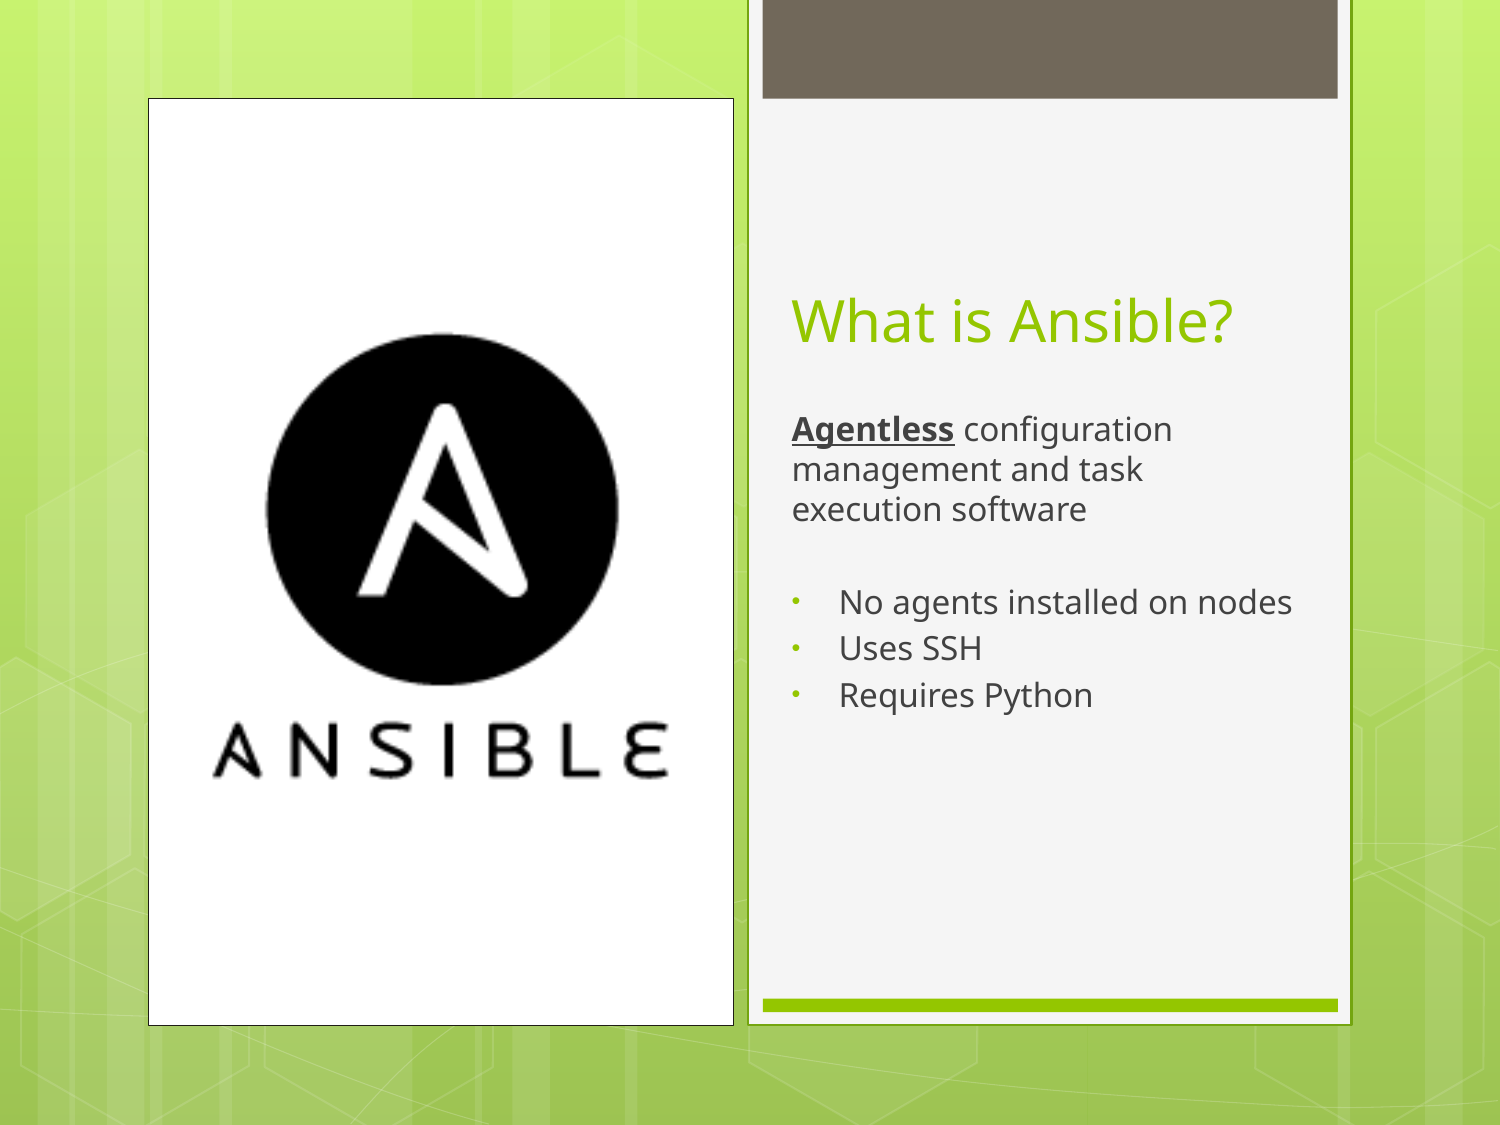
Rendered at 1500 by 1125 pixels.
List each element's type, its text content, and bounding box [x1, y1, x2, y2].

title What is Ansible? [776, 121, 1319, 362]
picture [164, 113, 717, 1011]
list Agentless configuration management and task execution software No agents installed on nodes Uses SSH Requires Python [776, 400, 1319, 928]
